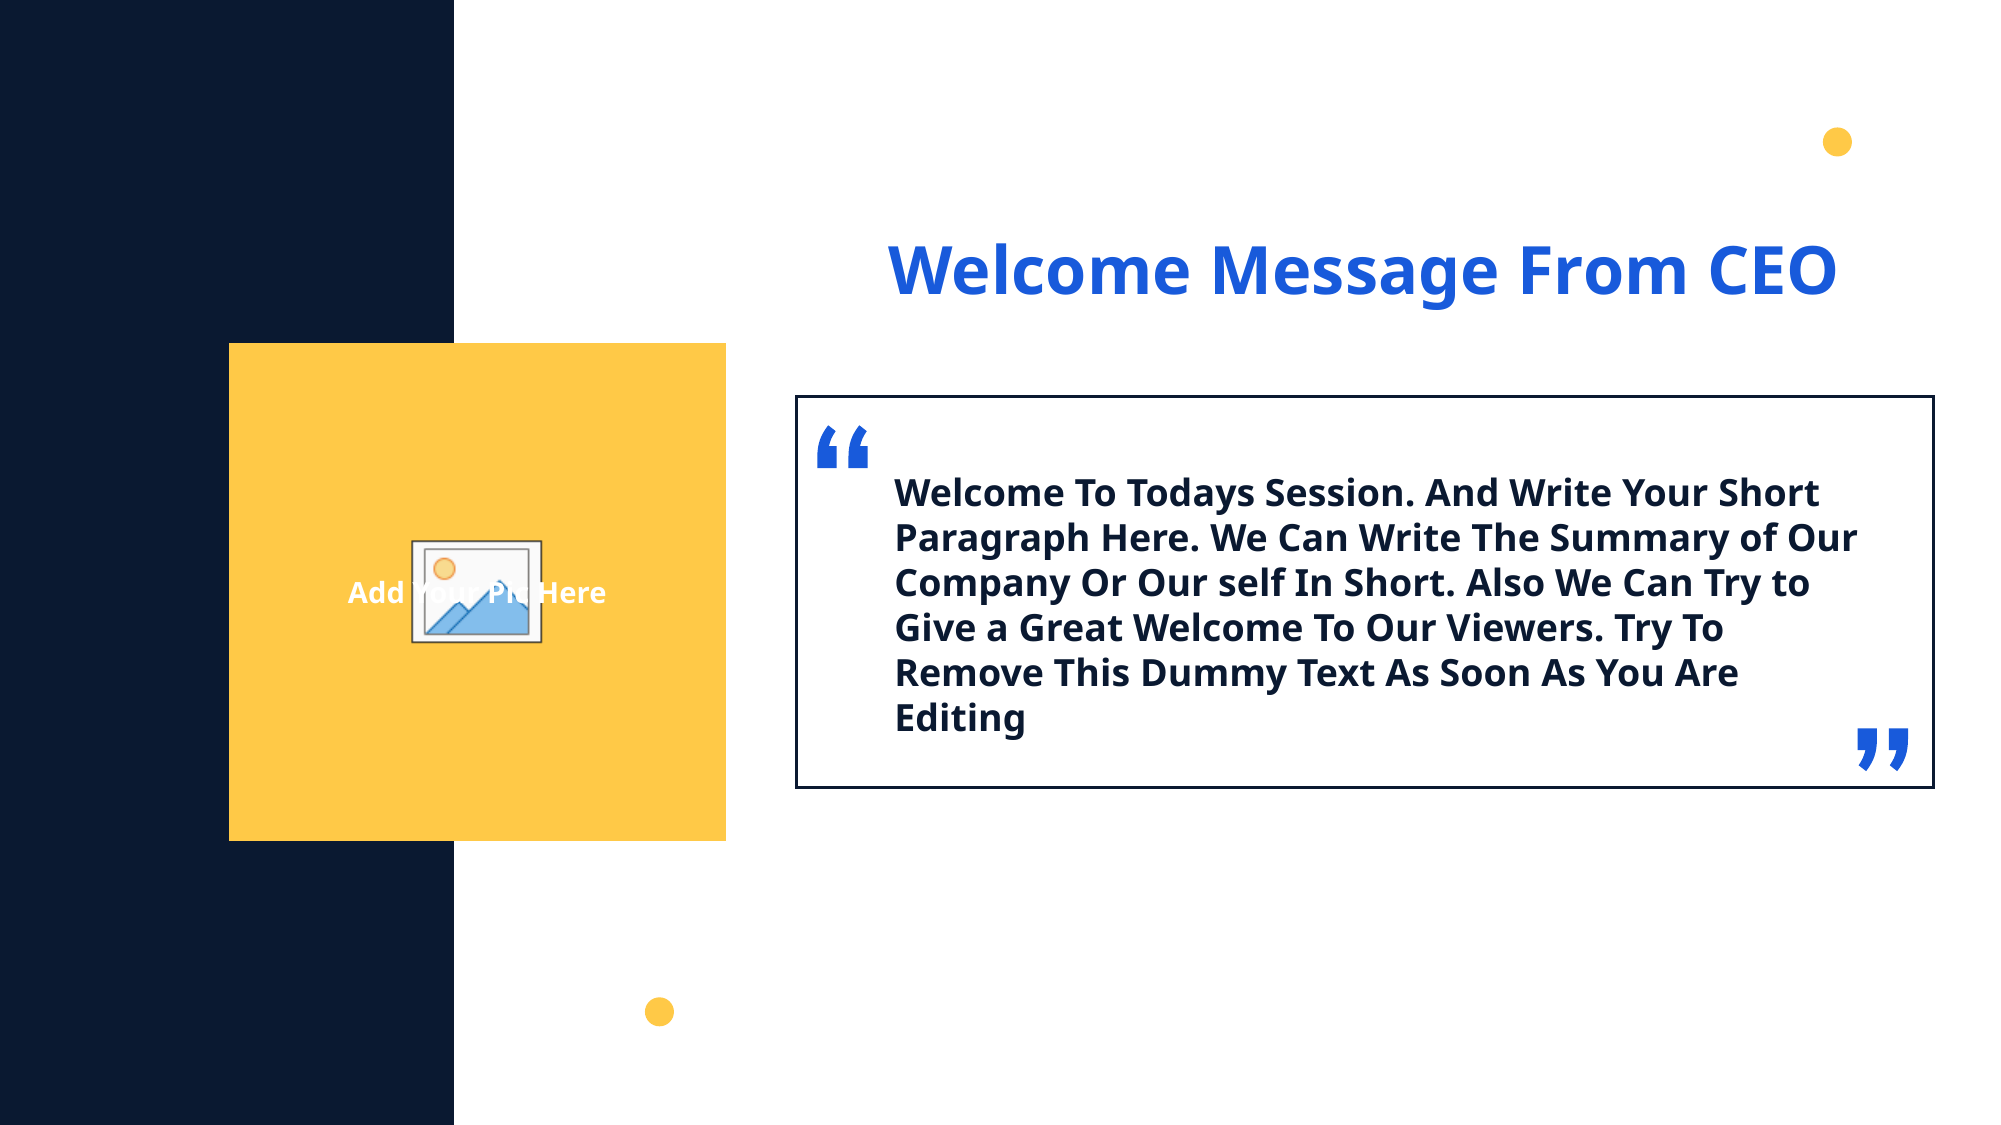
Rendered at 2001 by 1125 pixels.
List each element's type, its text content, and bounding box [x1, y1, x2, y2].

text_box [817, 425, 837, 469]
text_box Welcome Message From CEO [874, 220, 1856, 316]
text_box [1888, 747, 1908, 772]
picture [228, 342, 727, 842]
text_box [1857, 747, 1877, 772]
text_box [796, 396, 1934, 788]
text_box [848, 425, 868, 469]
text_box Welcome To Todays Session. And Write Your Short Paragraph Here. We Can Write The Summary of Our Company Or Our self In Short. Also We Can Try to Give a Great Welcome To Our Viewers. Try To Remove This Dummy Text As Soon As You Are Editing [879, 461, 1924, 747]
text_box [0, 0, 455, 1125]
text_box [644, 997, 674, 1027]
text_box [1822, 127, 1852, 157]
